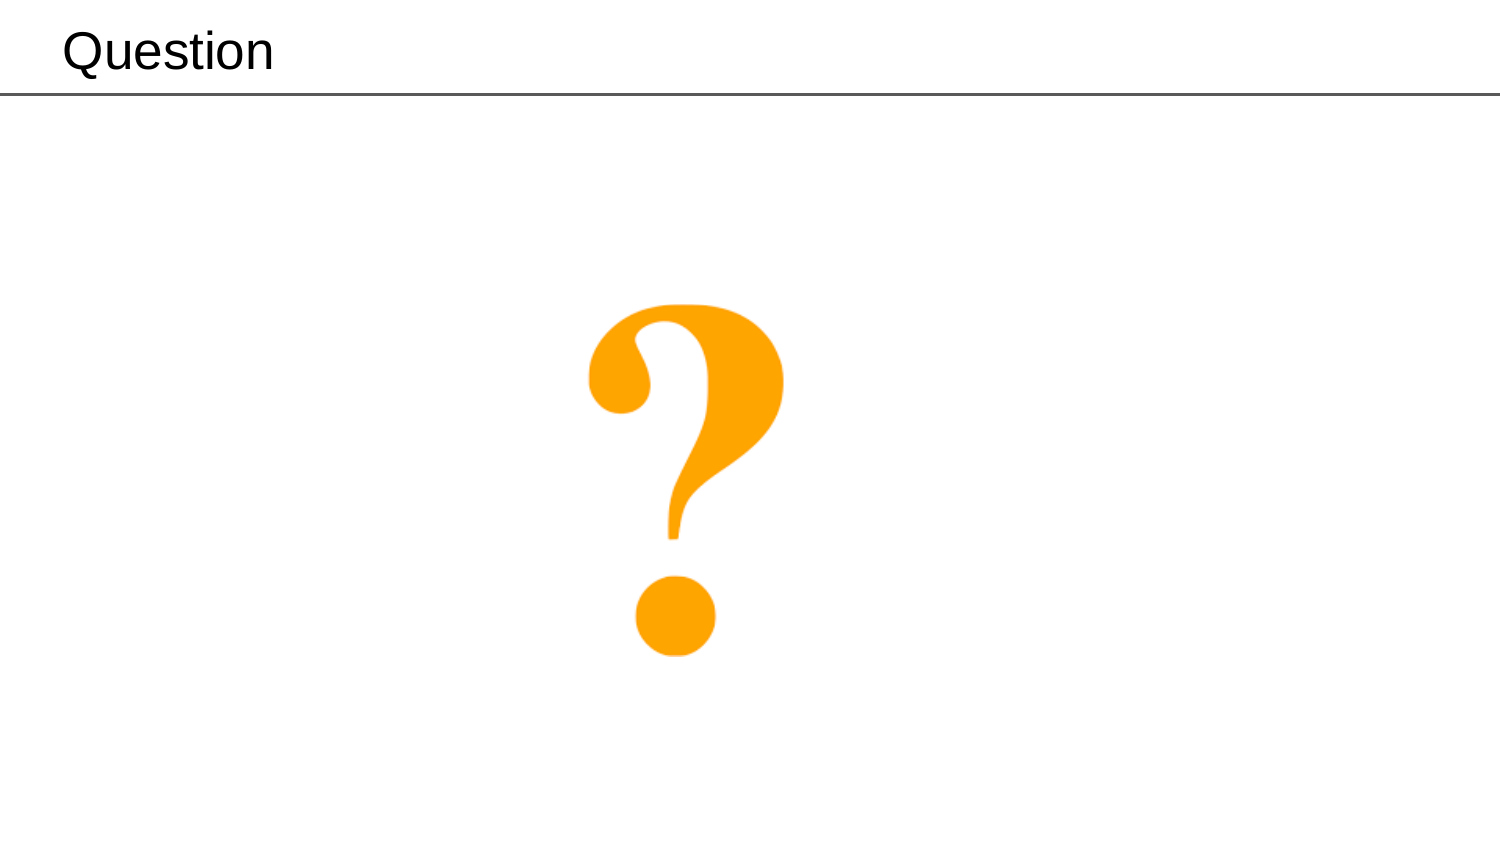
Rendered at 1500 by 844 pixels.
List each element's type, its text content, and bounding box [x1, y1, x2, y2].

title Question [47, 1, 1446, 93]
picture [509, 304, 862, 657]
